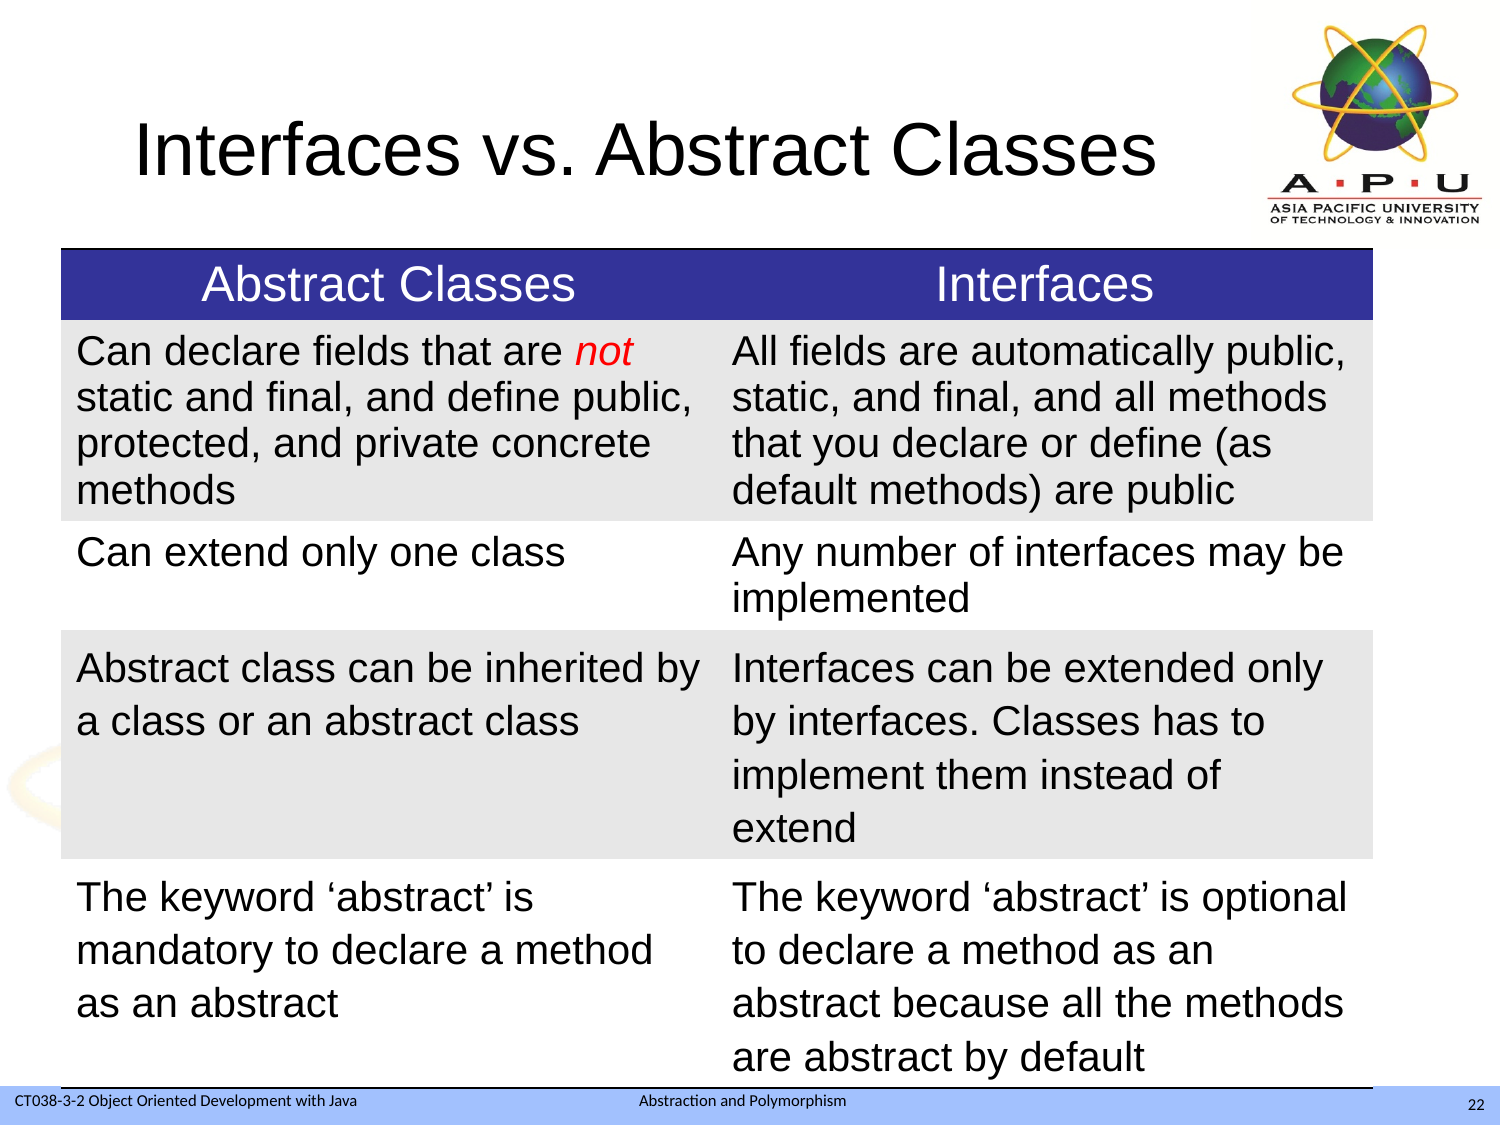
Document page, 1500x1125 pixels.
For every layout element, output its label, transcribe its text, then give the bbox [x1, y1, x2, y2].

table_cell Any number of interfaces may be implemented [717, 521, 1373, 630]
table_header Interfaces [717, 250, 1373, 320]
table_cell Interfaces can be extended only by interfaces. Classes has to implement them instead of extend [717, 630, 1373, 859]
table_cell Abstract class can be inherited by a class or an abstract class [61, 630, 717, 859]
table_cell The keyword ‘abstract’ is mandatory to declare a method as an abstract [61, 859, 717, 1087]
picture [1251, 0, 1500, 249]
table_cell All fields are automatically public, static, and final, and all methods that you declare or define (as default methods) are public [717, 320, 1373, 521]
title Interfaces vs. Abstract Classes [72, 42, 1220, 248]
table_cell The keyword ‘abstract’ is optional to declare a method as an abstract because all the methods are abstract by default [717, 859, 1373, 1087]
text_box 22 [1025, 1086, 1500, 1125]
table_cell Can extend only one class [61, 521, 717, 630]
table_header Abstract Classes [61, 250, 717, 320]
table_cell Can declare fields that are not static and final, and define public, protected, and private concrete methods [61, 320, 717, 521]
